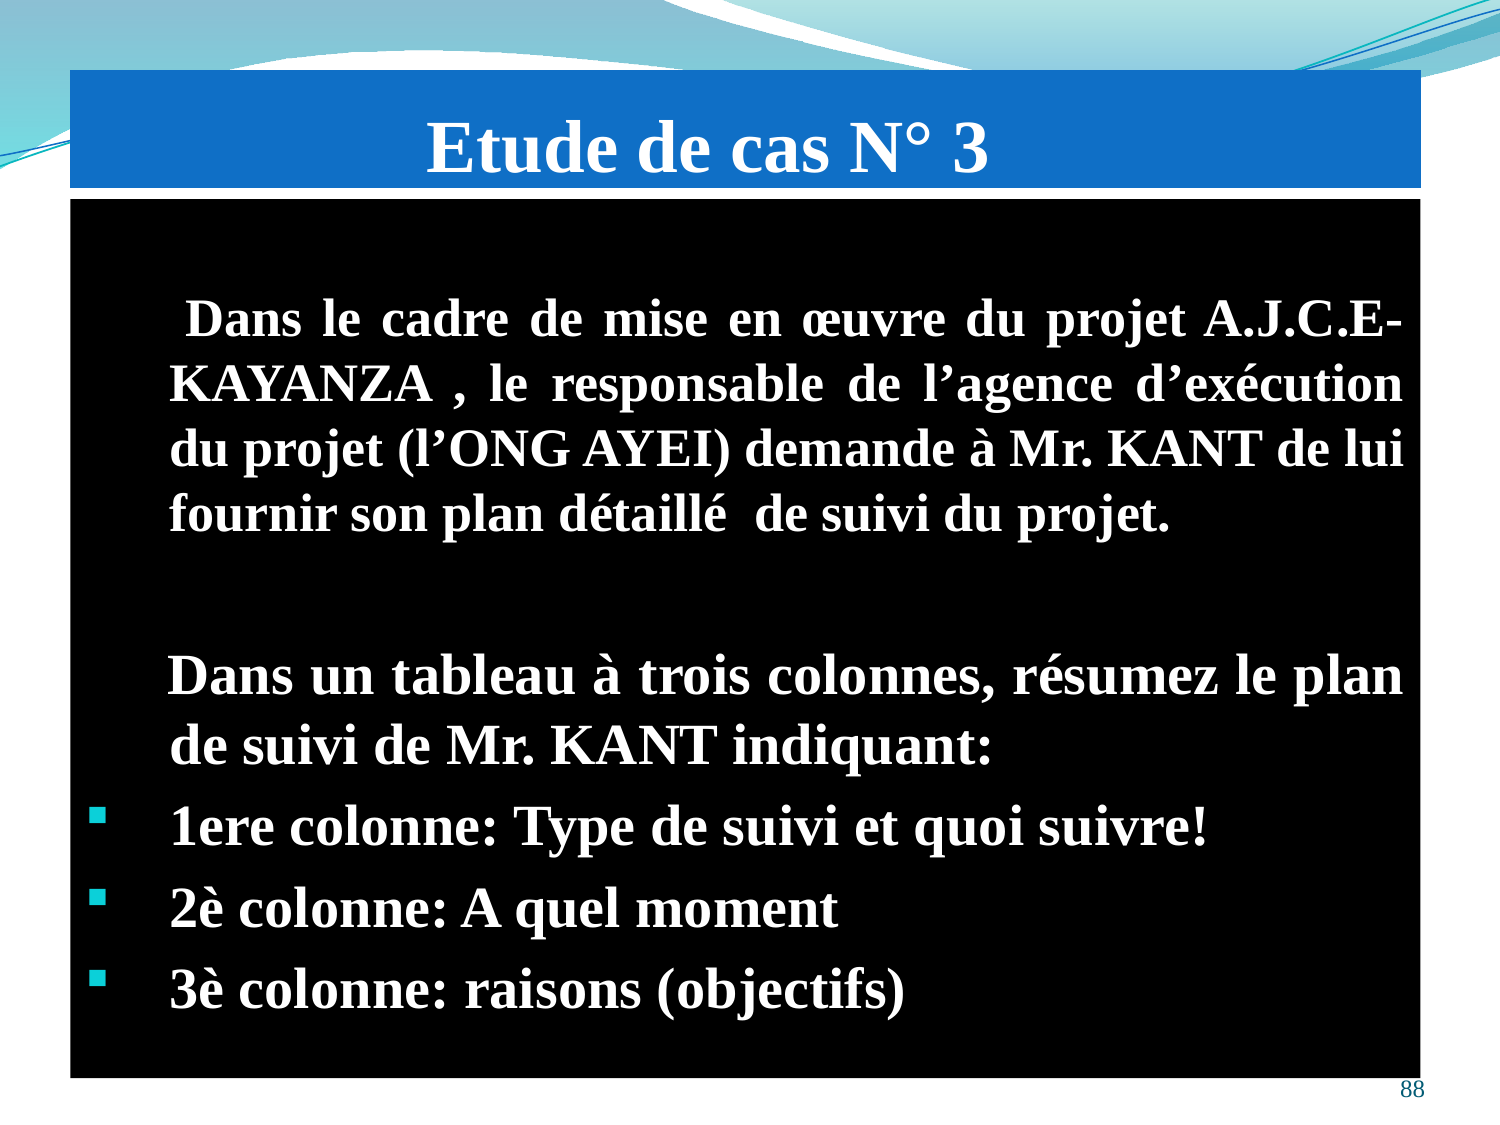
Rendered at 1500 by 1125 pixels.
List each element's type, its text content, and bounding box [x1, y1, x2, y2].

title Etude de cas N° 3 [70, 70, 1421, 188]
list Dans le cadre de mise en œuvre du projet A.J.C.E-KAYANZA , le responsable de l’agence d’exécution du projet (l’ONG AYEI) demande à Mr. KANT de lui fournir son plan détaillé de suivi du projet. Dans un tableau à trois colonnes, résumez le plan de suivi de Mr. KANT indiquant: 1ere colonne: Type de suivi et quoi suivre! 2è colonne: A quel moment 3è colonne: raisons (objectifs) [70, 199, 1421, 1079]
slide_number 88 [1299, 1042, 1425, 1103]
